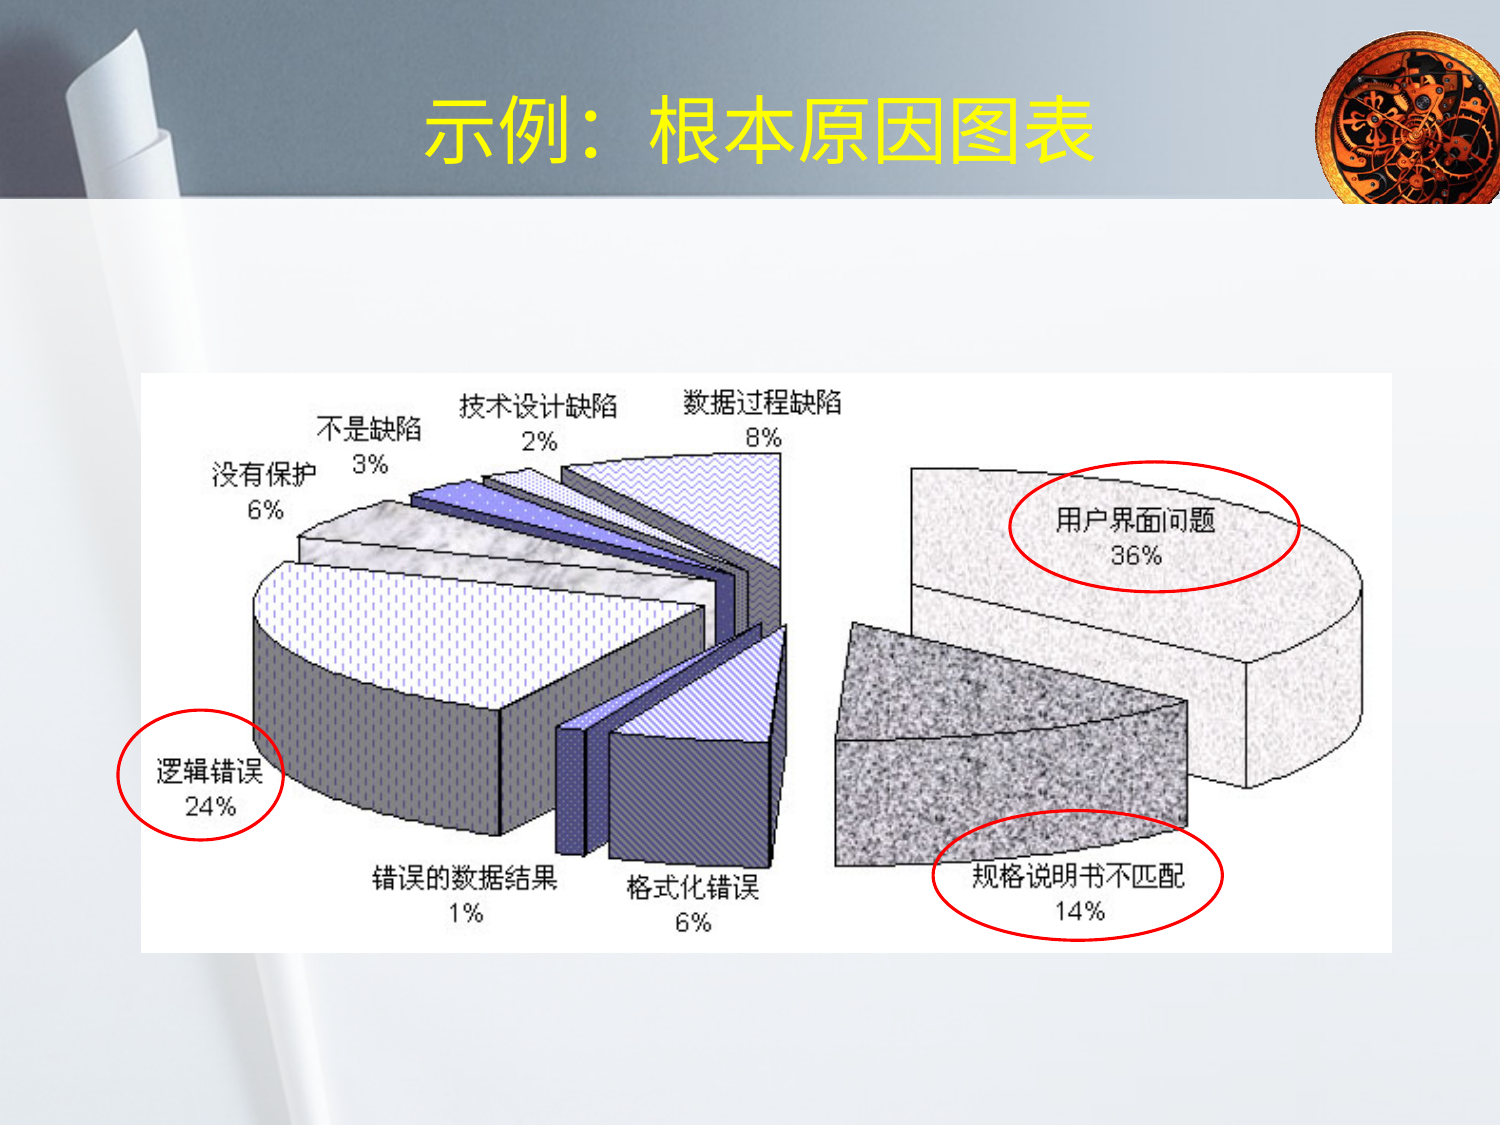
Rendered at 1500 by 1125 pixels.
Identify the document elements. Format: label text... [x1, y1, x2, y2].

title 示例：根本原因图表 [265, 59, 1243, 153]
text_box [117, 734, 136, 816]
picture [0, 0, 1500, 204]
picture [141, 373, 1393, 953]
